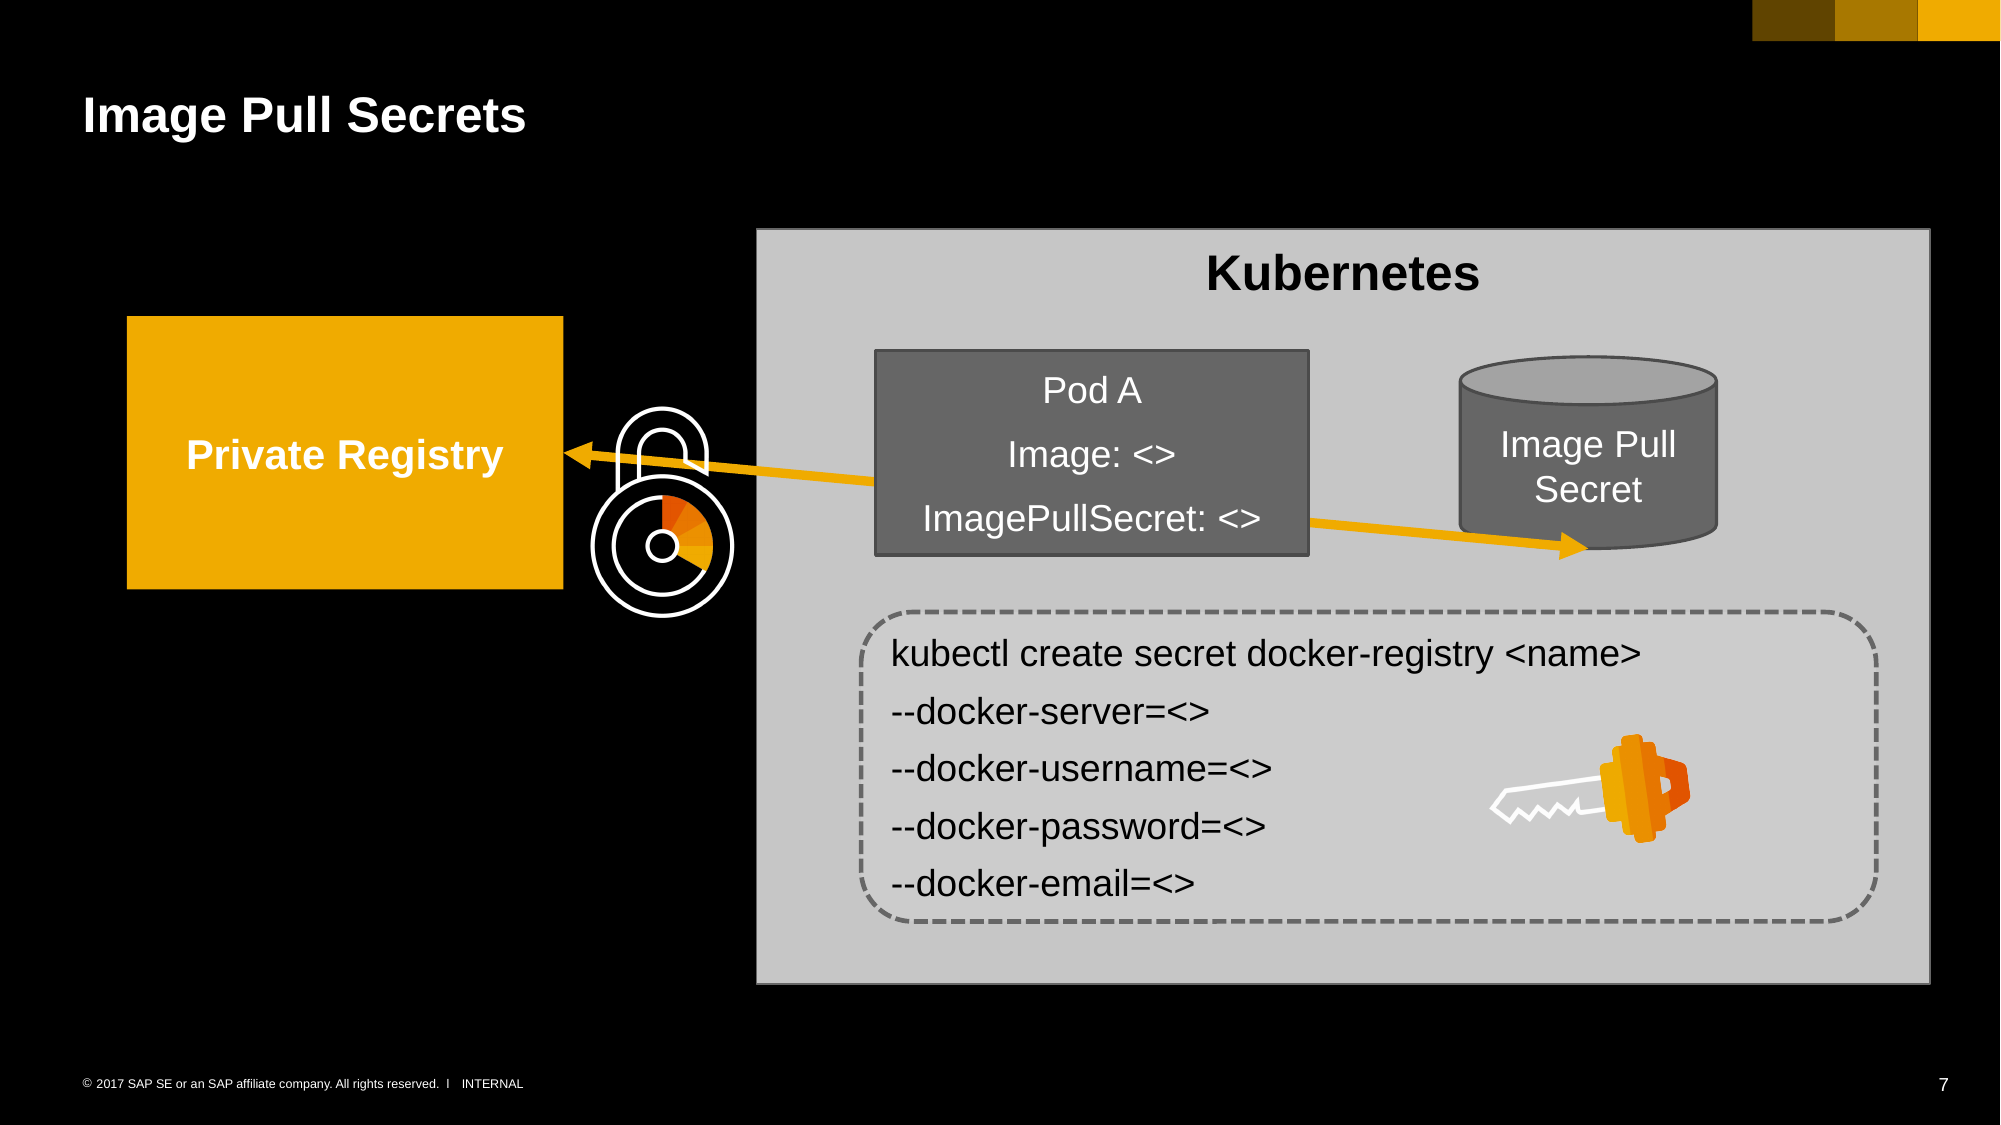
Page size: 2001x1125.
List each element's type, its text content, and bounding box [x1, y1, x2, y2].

picture [1432, 639, 1746, 953]
text_box Private Registry [126, 316, 564, 590]
text_box Pod A Image: <> ImagePullSecret: <> [874, 463, 1310, 557]
text_box Kubernetes [756, 228, 1931, 985]
title Image Pull Secrets [82, 82, 1918, 144]
text_box Pod A Image: <> ImagePullSecret: <> [874, 349, 1310, 452]
text_box Image Pull Secret [1458, 355, 1719, 551]
text_box kubectl create secret docker-registry <name> --docker-server=<> --docker-username=<> --docker-password=<> --docker-email=<> [859, 610, 1878, 924]
picture [535, 384, 790, 639]
